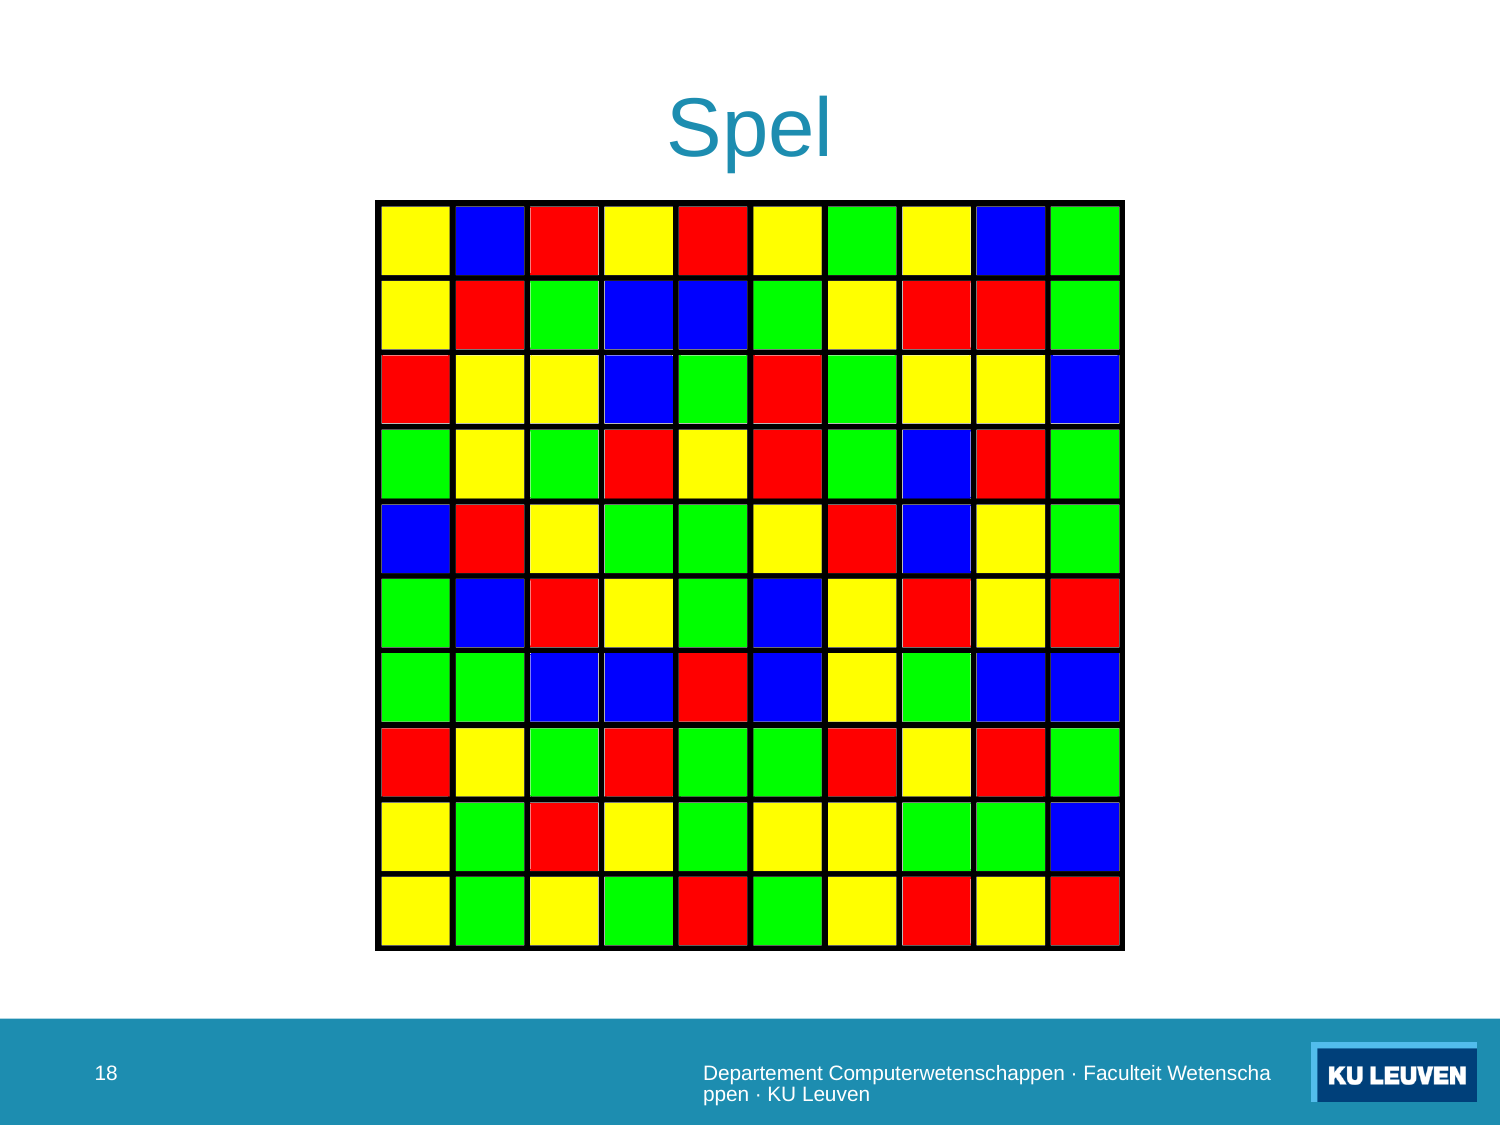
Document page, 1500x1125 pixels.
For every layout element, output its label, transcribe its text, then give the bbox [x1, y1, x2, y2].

picture [1311, 1042, 1477, 1102]
title Spel [94, 35, 1406, 225]
slide_number 17 [94, 1018, 201, 1125]
picture [374, 200, 1125, 951]
footer Departement Computerwetenschappen · Faculteit Wetenschappen · KU Leuven [703, 1018, 1309, 1125]
